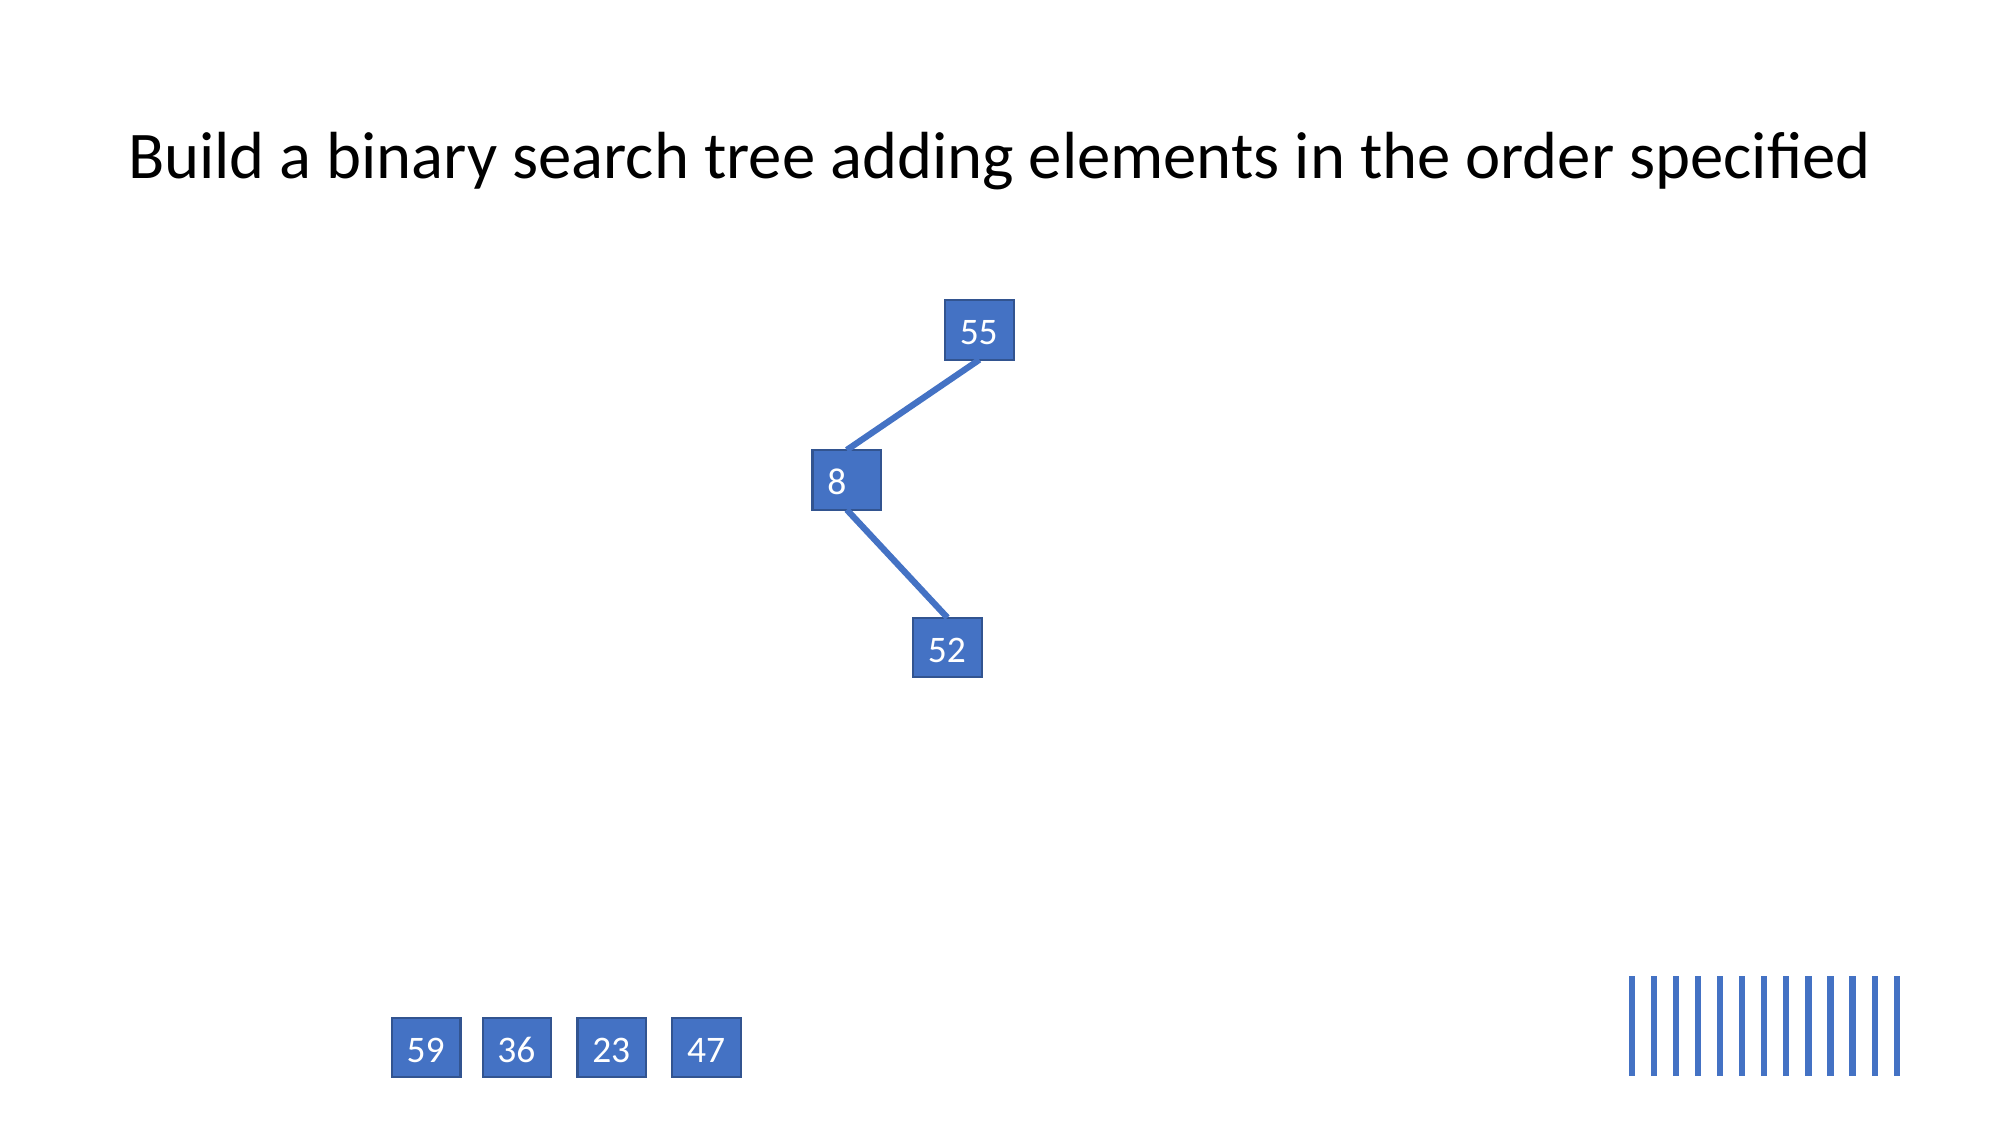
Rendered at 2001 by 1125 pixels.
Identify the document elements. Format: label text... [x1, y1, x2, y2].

text_box 55 [944, 299, 1015, 361]
text_box 23 [576, 1017, 647, 1078]
text_box 8 [811, 449, 882, 511]
text_box Build a binary search tree adding elements in the order specified [113, 103, 1887, 199]
text_box 52 [912, 617, 983, 678]
text_box 47 [671, 1017, 742, 1078]
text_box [846, 360, 980, 450]
text_box 36 [482, 1017, 552, 1078]
text_box 59 [391, 1017, 462, 1078]
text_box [846, 510, 948, 618]
